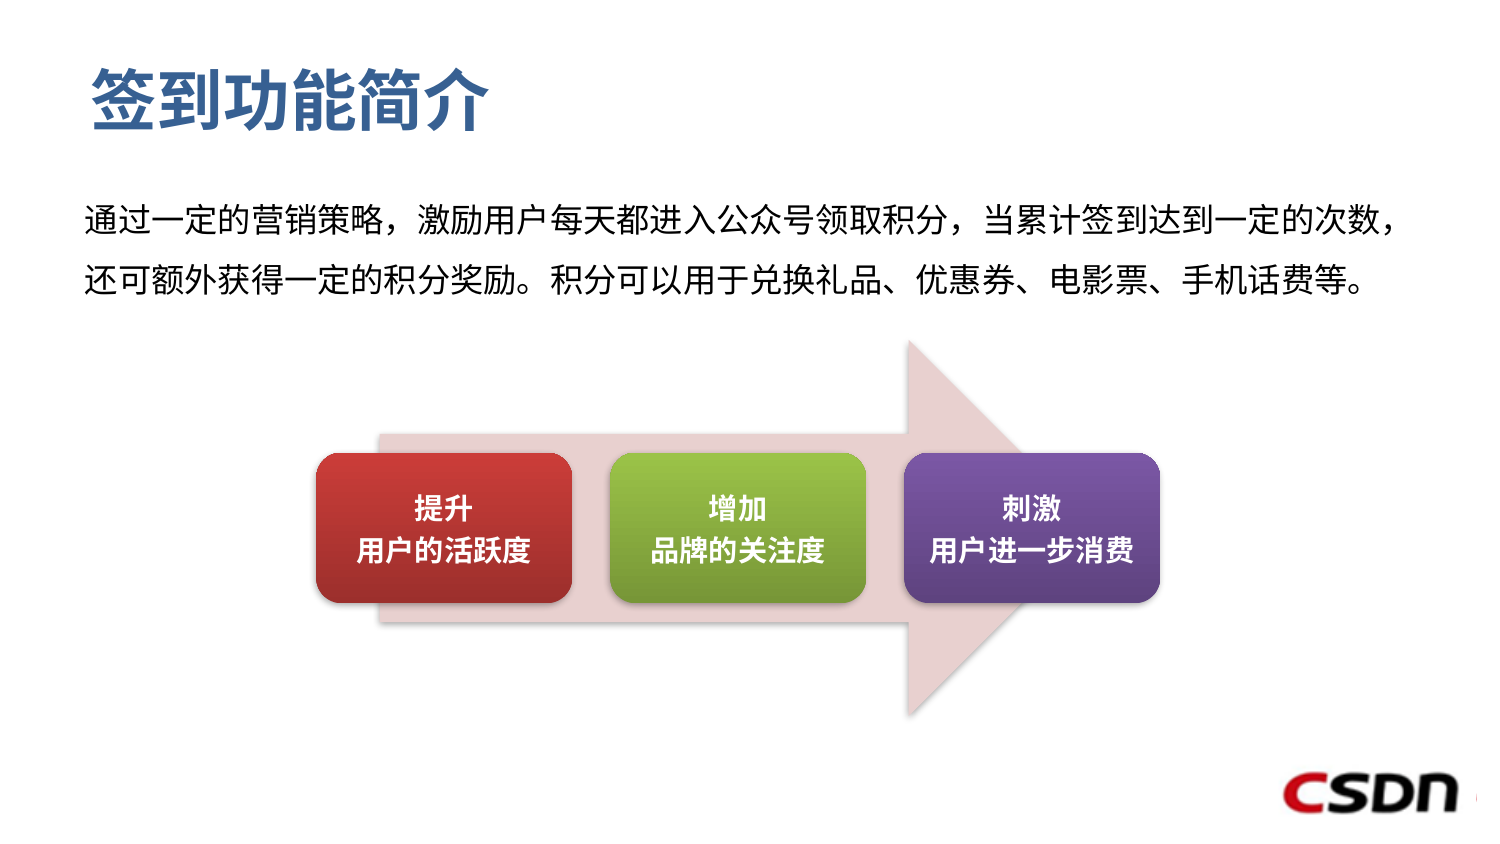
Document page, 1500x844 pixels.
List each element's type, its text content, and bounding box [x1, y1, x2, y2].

text_box 通过一定的营销策略，激励用户每天都进入公众号领取积分，当累计签到达到一定的次数，还可额外获得一定的积分奖励。积分可以用于兑换礼品、优惠券、电影票、手机话费等。 [70, 171, 1407, 307]
title 签到功能简介 [75, 45, 1425, 153]
picture [1257, 740, 1477, 824]
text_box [316, 339, 1161, 717]
